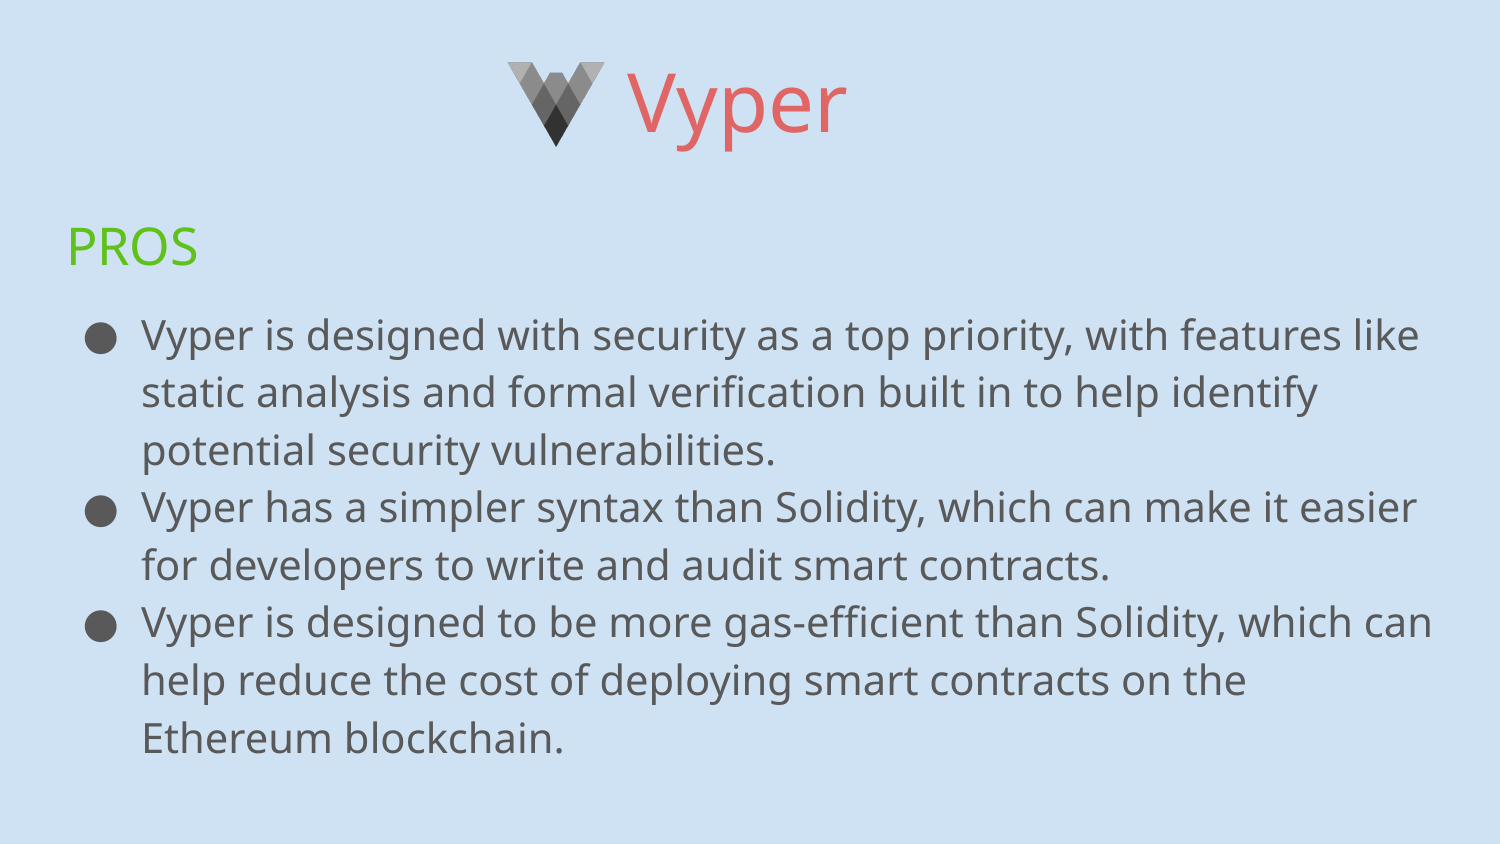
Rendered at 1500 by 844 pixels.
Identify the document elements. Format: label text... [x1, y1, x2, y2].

picture [446, 49, 666, 160]
title Vyper [39, 35, 1437, 174]
list PROS Vyper is designed with security as a top priority, with features like static analysis and formal verification built in to help identify potential security vulnerabilities. Vyper has a simpler syntax than Solidity, which can make it easier for developers to write and audit smart contracts. Vyper is designed to be more gas-efficient than Solidity, which can help reduce the cost of deploying smart contracts on the Ethereum blockchain. [51, 189, 1465, 806]
